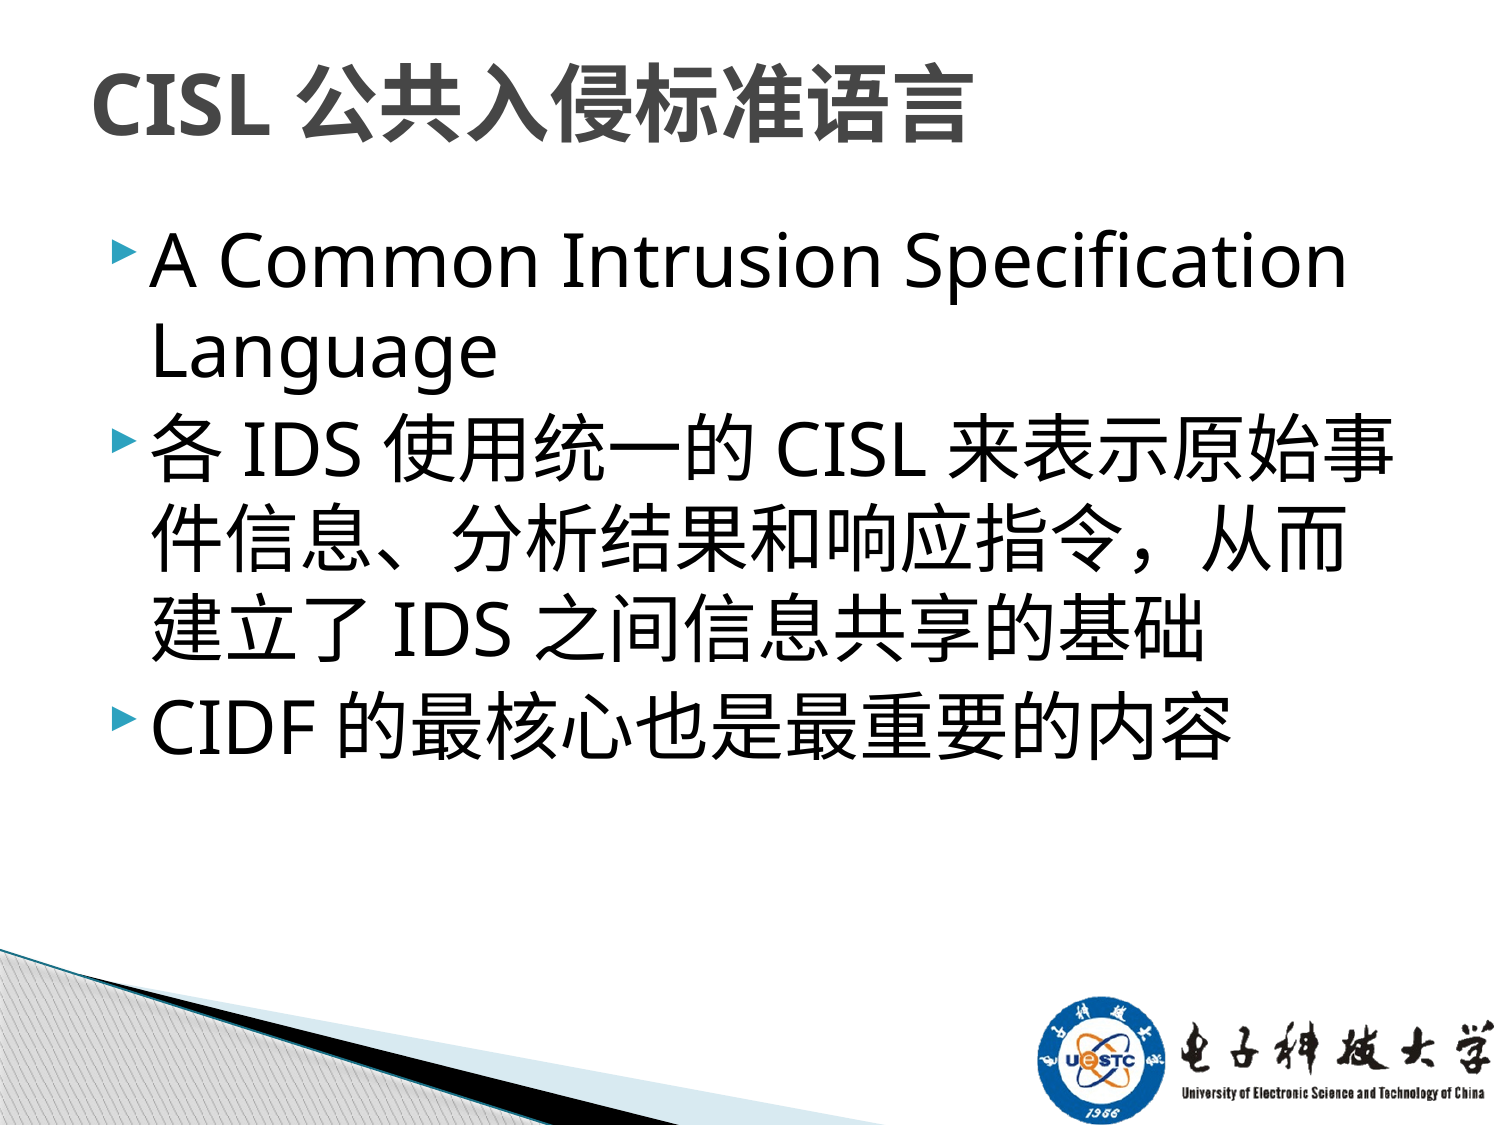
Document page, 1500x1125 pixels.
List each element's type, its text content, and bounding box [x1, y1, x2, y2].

title CISL公共入侵标准语言 [75, 7, 1425, 195]
list A Common Intrusion Specification Language 各IDS使用统一的CISL来表示原始事件信息、分析结果和响应指令，从而建立了IDS之间信息共享的基础 CIDF的最核心也是最重要的内容 [75, 205, 1425, 1049]
picture [1037, 995, 1495, 1125]
